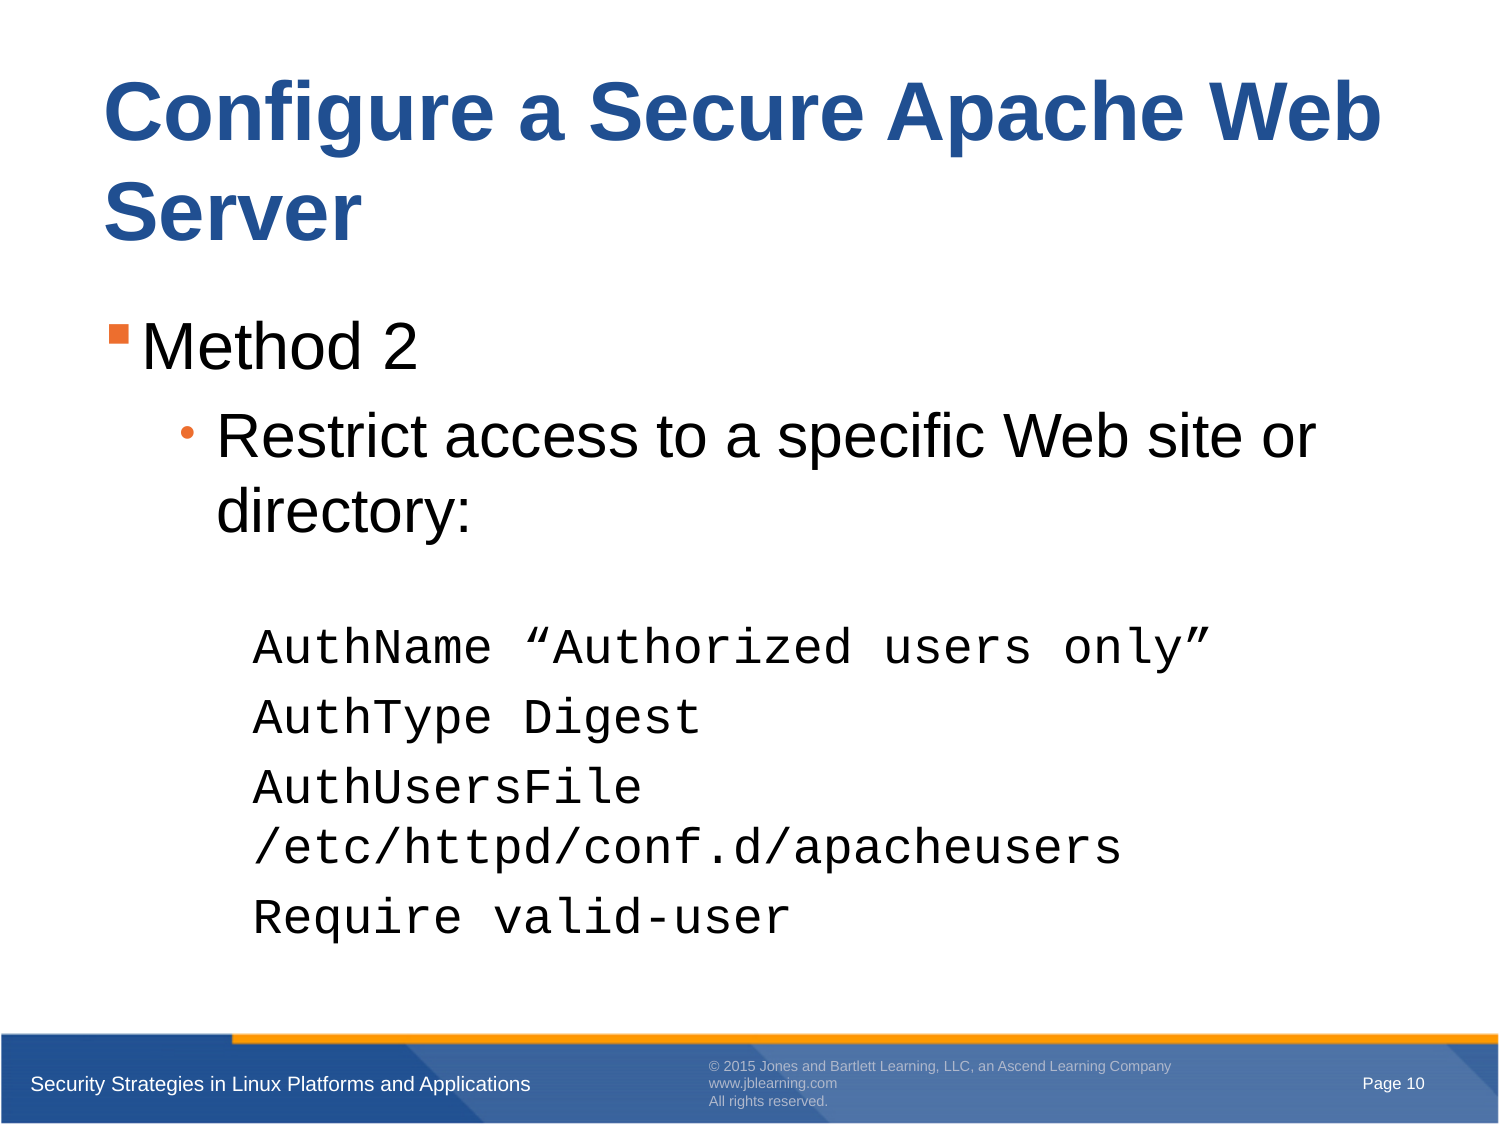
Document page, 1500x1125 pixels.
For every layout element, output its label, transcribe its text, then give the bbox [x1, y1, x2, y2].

picture [0, 1032, 1500, 1125]
title Configure a Secure Apache Web Server [88, 49, 1451, 129]
list Method 2 Restrict access to a specific Web site or directory: AuthName “Authorized users only” AuthType Digest AuthUsersFile /etc/httpd/conf.d/apacheusers Require valid-user [88, 295, 1451, 975]
